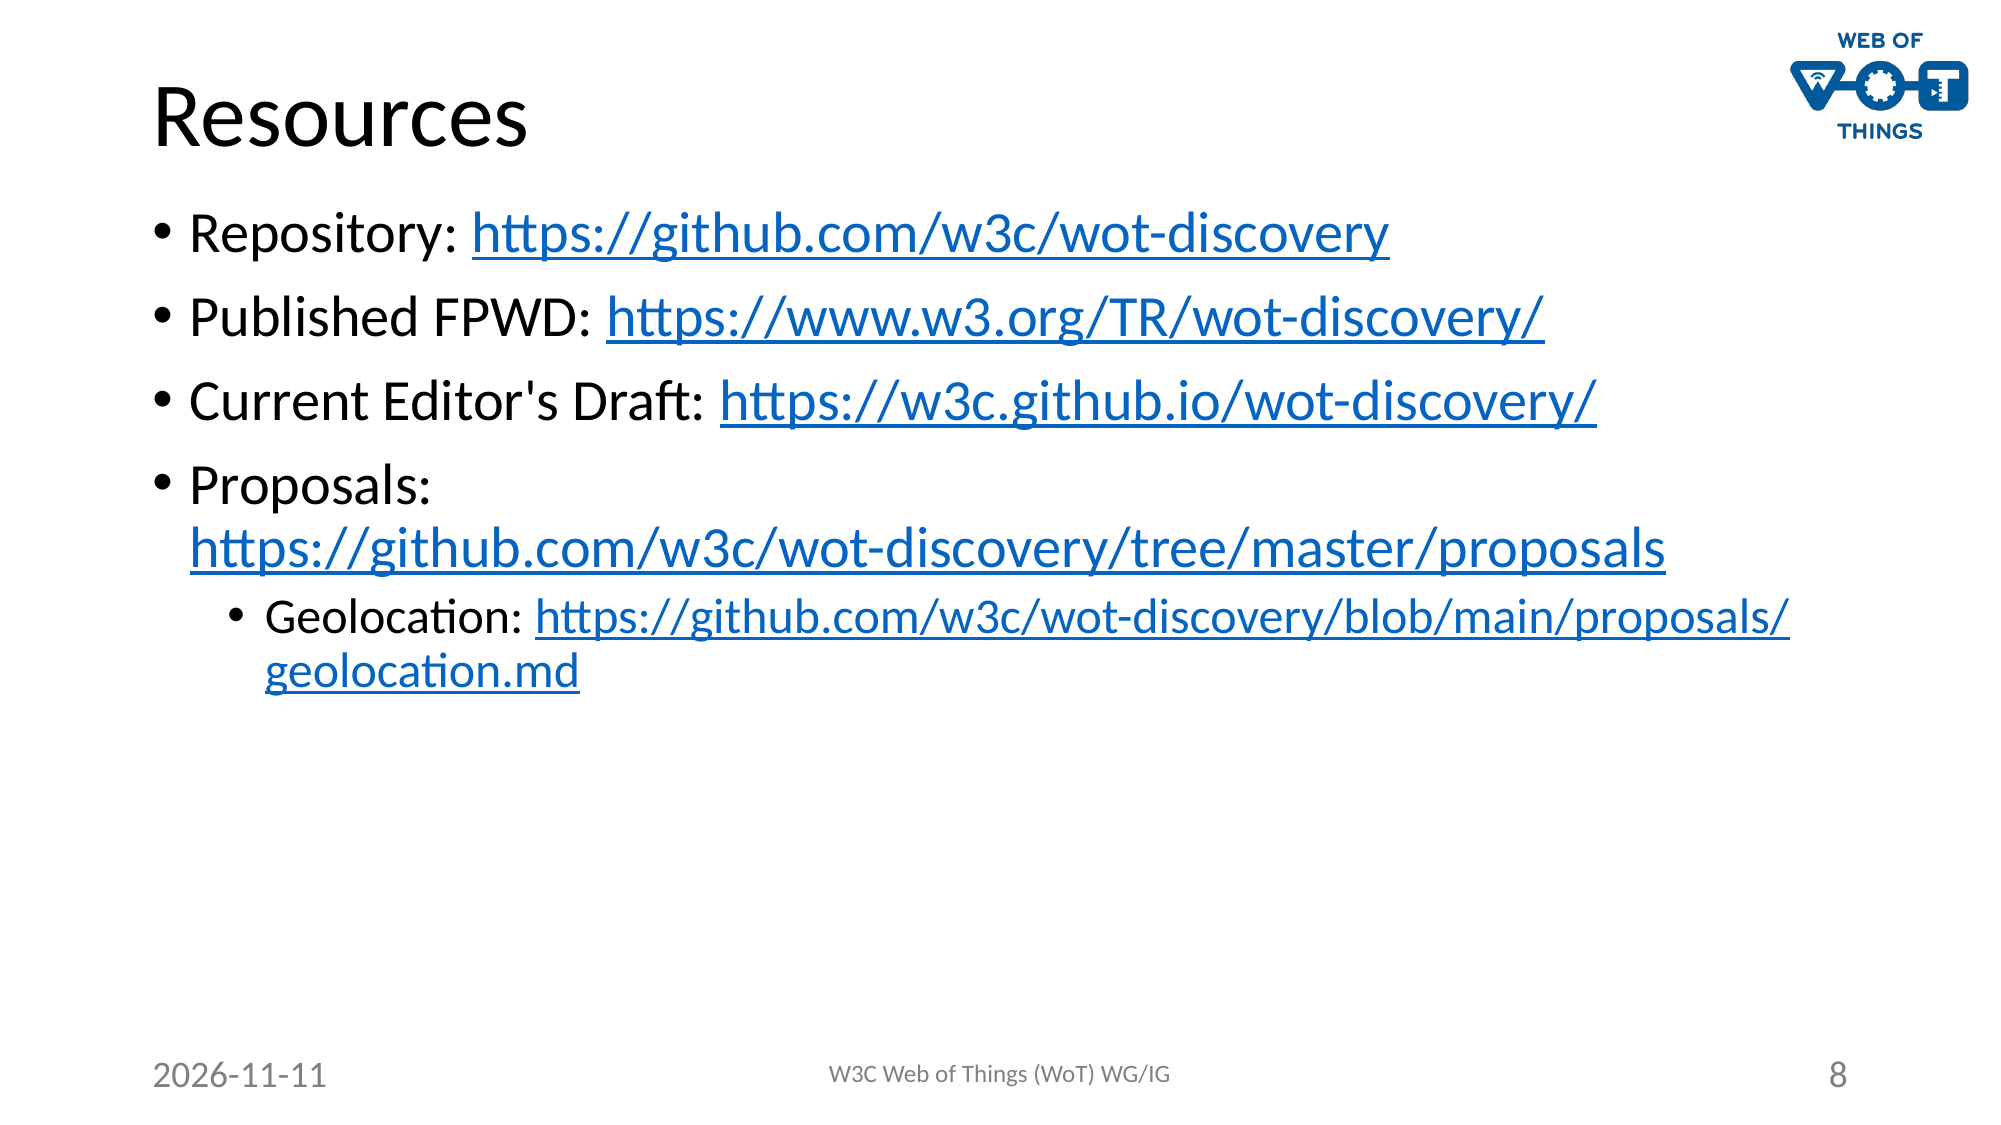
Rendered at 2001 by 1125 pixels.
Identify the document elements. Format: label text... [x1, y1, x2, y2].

title Resources [137, 59, 1863, 195]
list Repository: https://github.com/w3c/wot-discovery Published FPWD: https://www.w3.org/TR/wot-discovery/ Current Editor's Draft: https://w3c.github.io/wot-discovery/ Proposals: https://github.com/w3c/wot-discovery/tree/master/proposals Geolocation: https://github.com/w3c/wot-discovery/blob/main/proposals/geolocation.md [137, 195, 1863, 1014]
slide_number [137, 1042, 588, 1103]
slide_number 8 [1412, 1042, 1863, 1103]
picture [1773, 22, 1985, 149]
footer W3C Web of Things (WoT) WG/IG [662, 1042, 1338, 1103]
